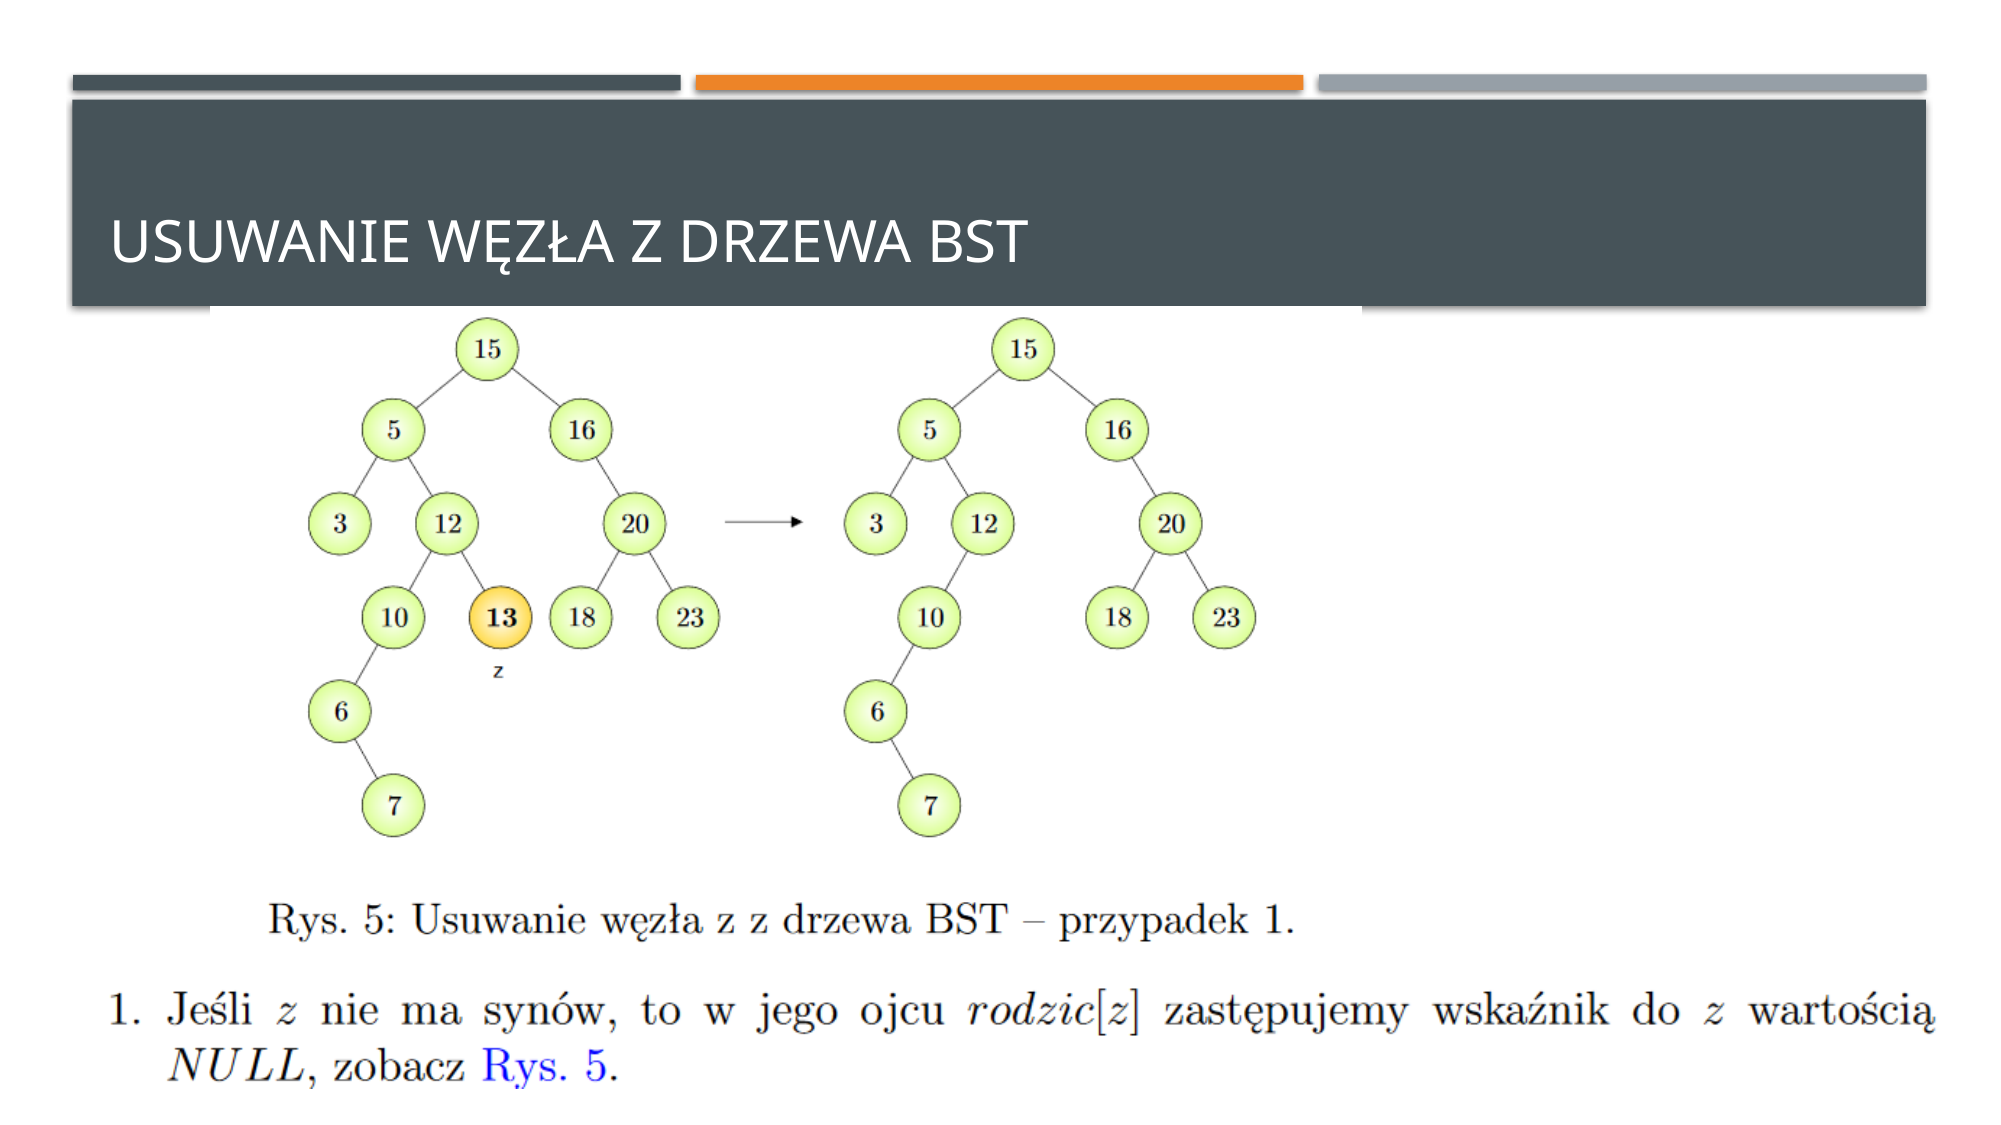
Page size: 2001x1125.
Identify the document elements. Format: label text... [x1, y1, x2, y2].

picture [209, 305, 1363, 947]
picture [93, 969, 1949, 1090]
title Usuwanie węzła Z drzewa BST [94, 119, 1904, 282]
